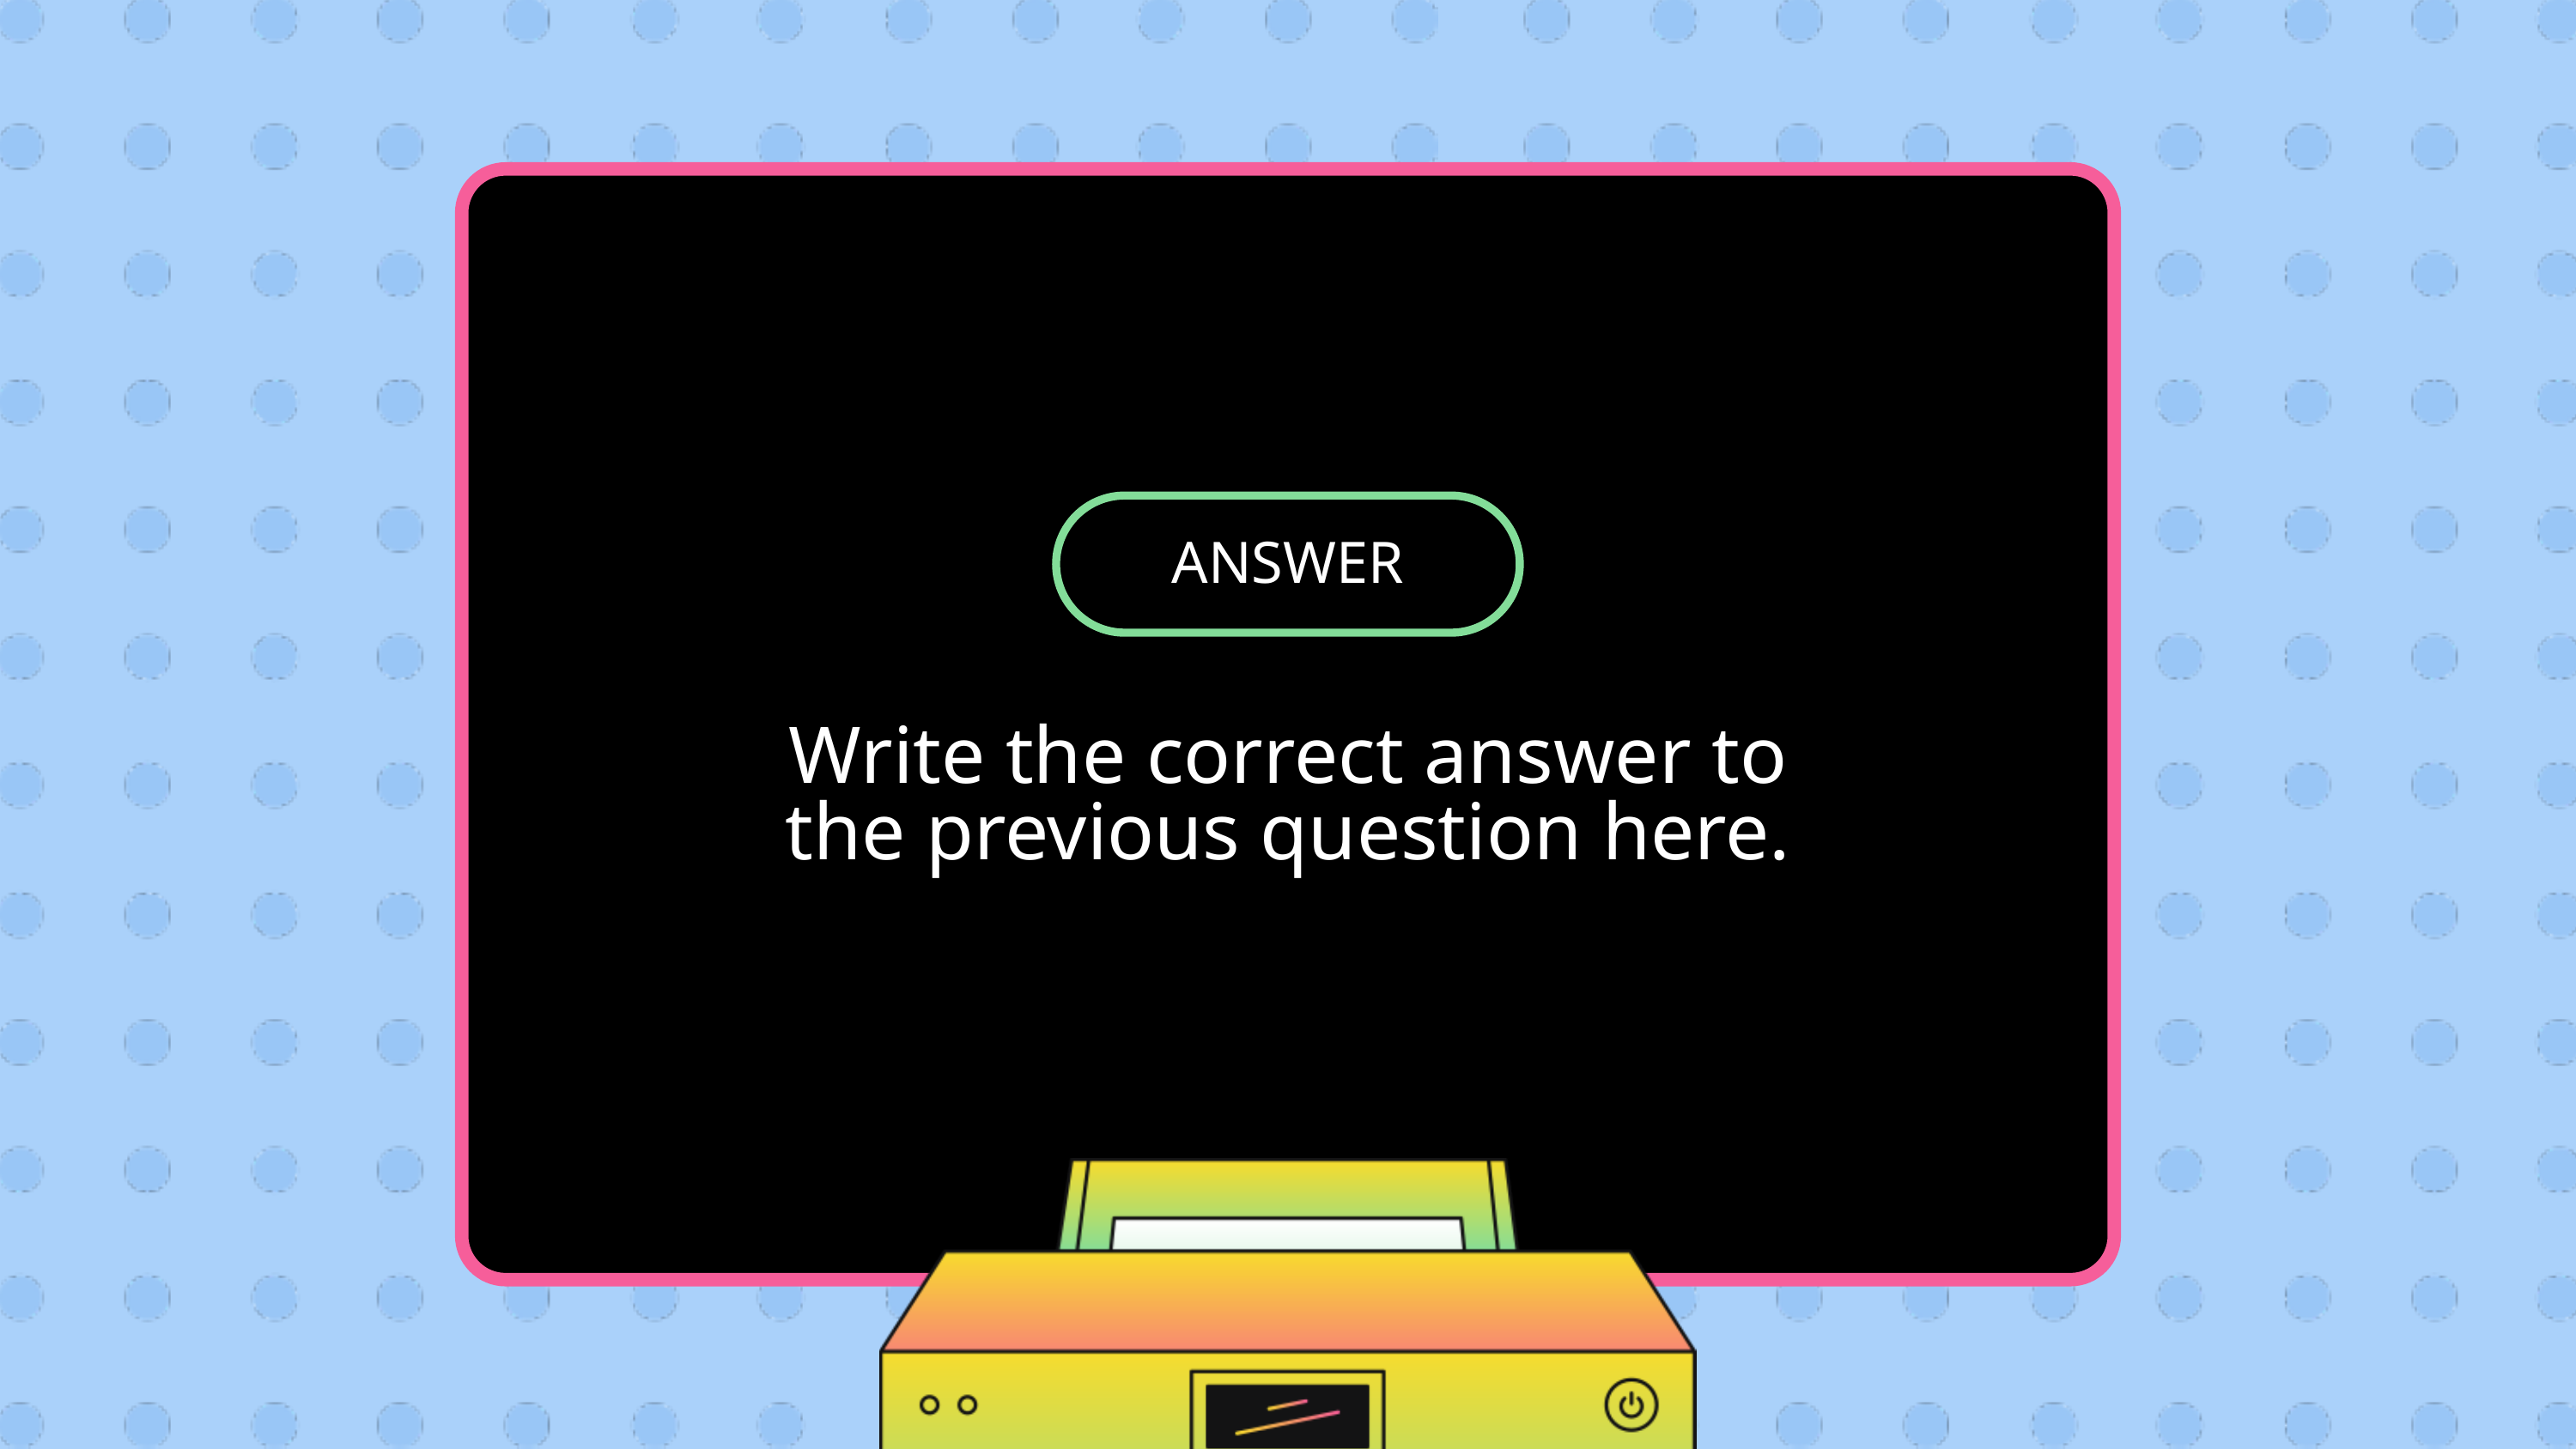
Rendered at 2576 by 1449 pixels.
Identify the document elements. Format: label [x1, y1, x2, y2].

text_box [1519, 0, 2576, 1449]
text_box [0, 0, 1438, 1449]
text_box [879, 1286, 1697, 1449]
text_box [1055, 494, 1521, 634]
text_box [461, 168, 2115, 1280]
